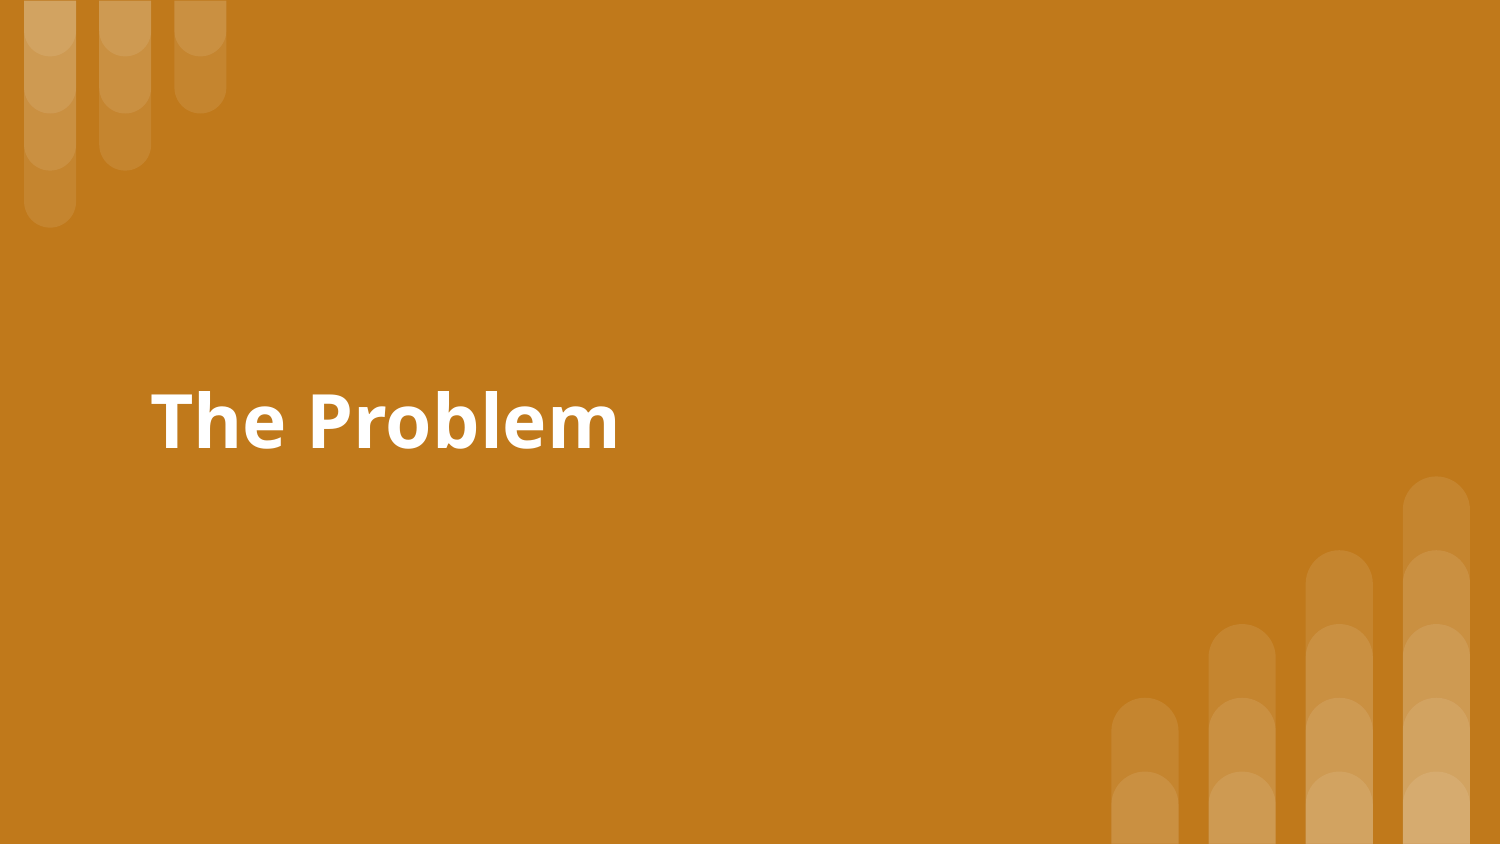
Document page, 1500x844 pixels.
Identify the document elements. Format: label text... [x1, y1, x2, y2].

title The Problem [135, 264, 1097, 572]
